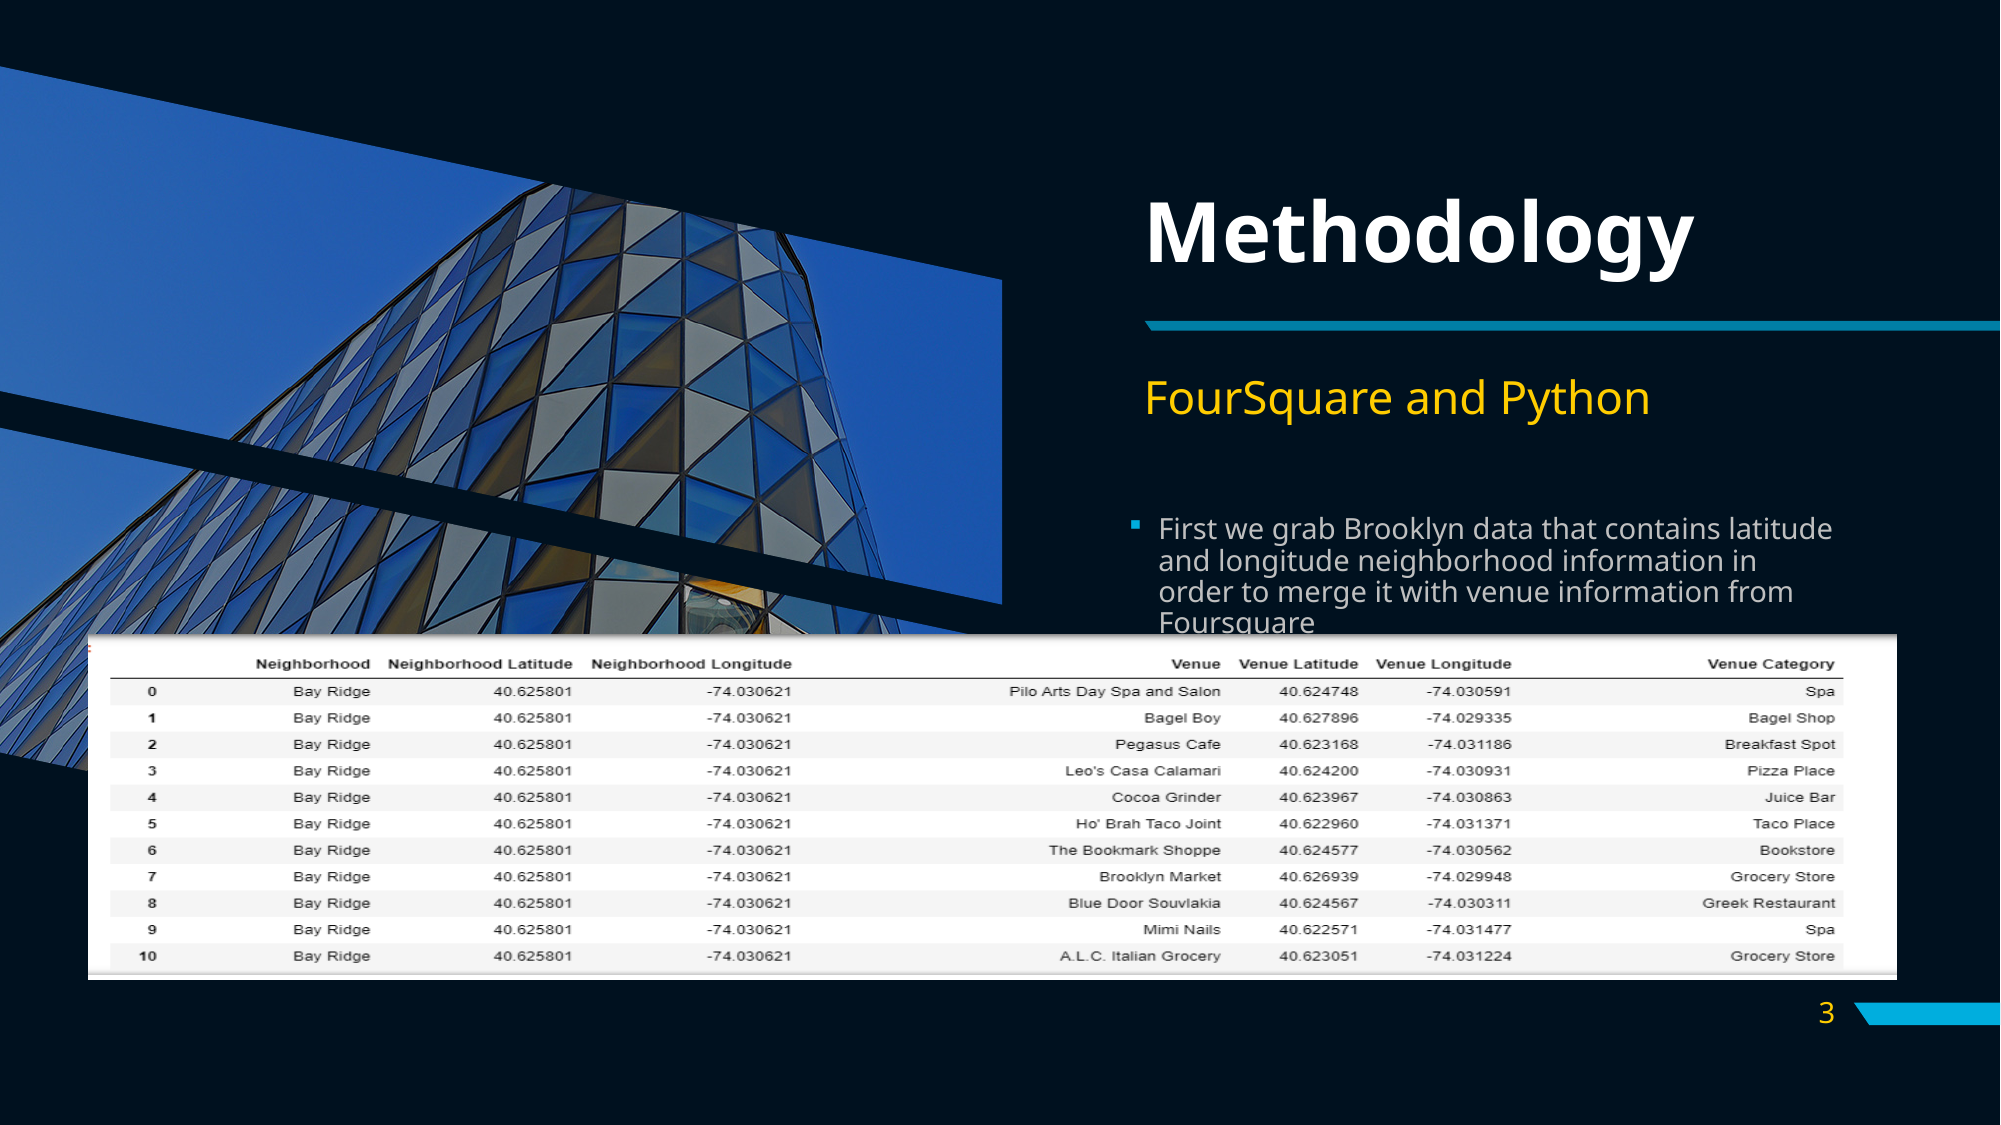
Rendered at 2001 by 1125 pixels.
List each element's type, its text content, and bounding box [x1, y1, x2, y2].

picture [0, 66, 1897, 980]
list First we grab Brooklyn data that contains latitude and longitude neighborhood information in order to merge it with venue information from Foursquare [1128, 506, 1855, 634]
list FourSquare and Python [1128, 367, 1855, 491]
title Methodology [1128, 171, 1959, 300]
slide_number 3 [1760, 984, 1851, 1045]
